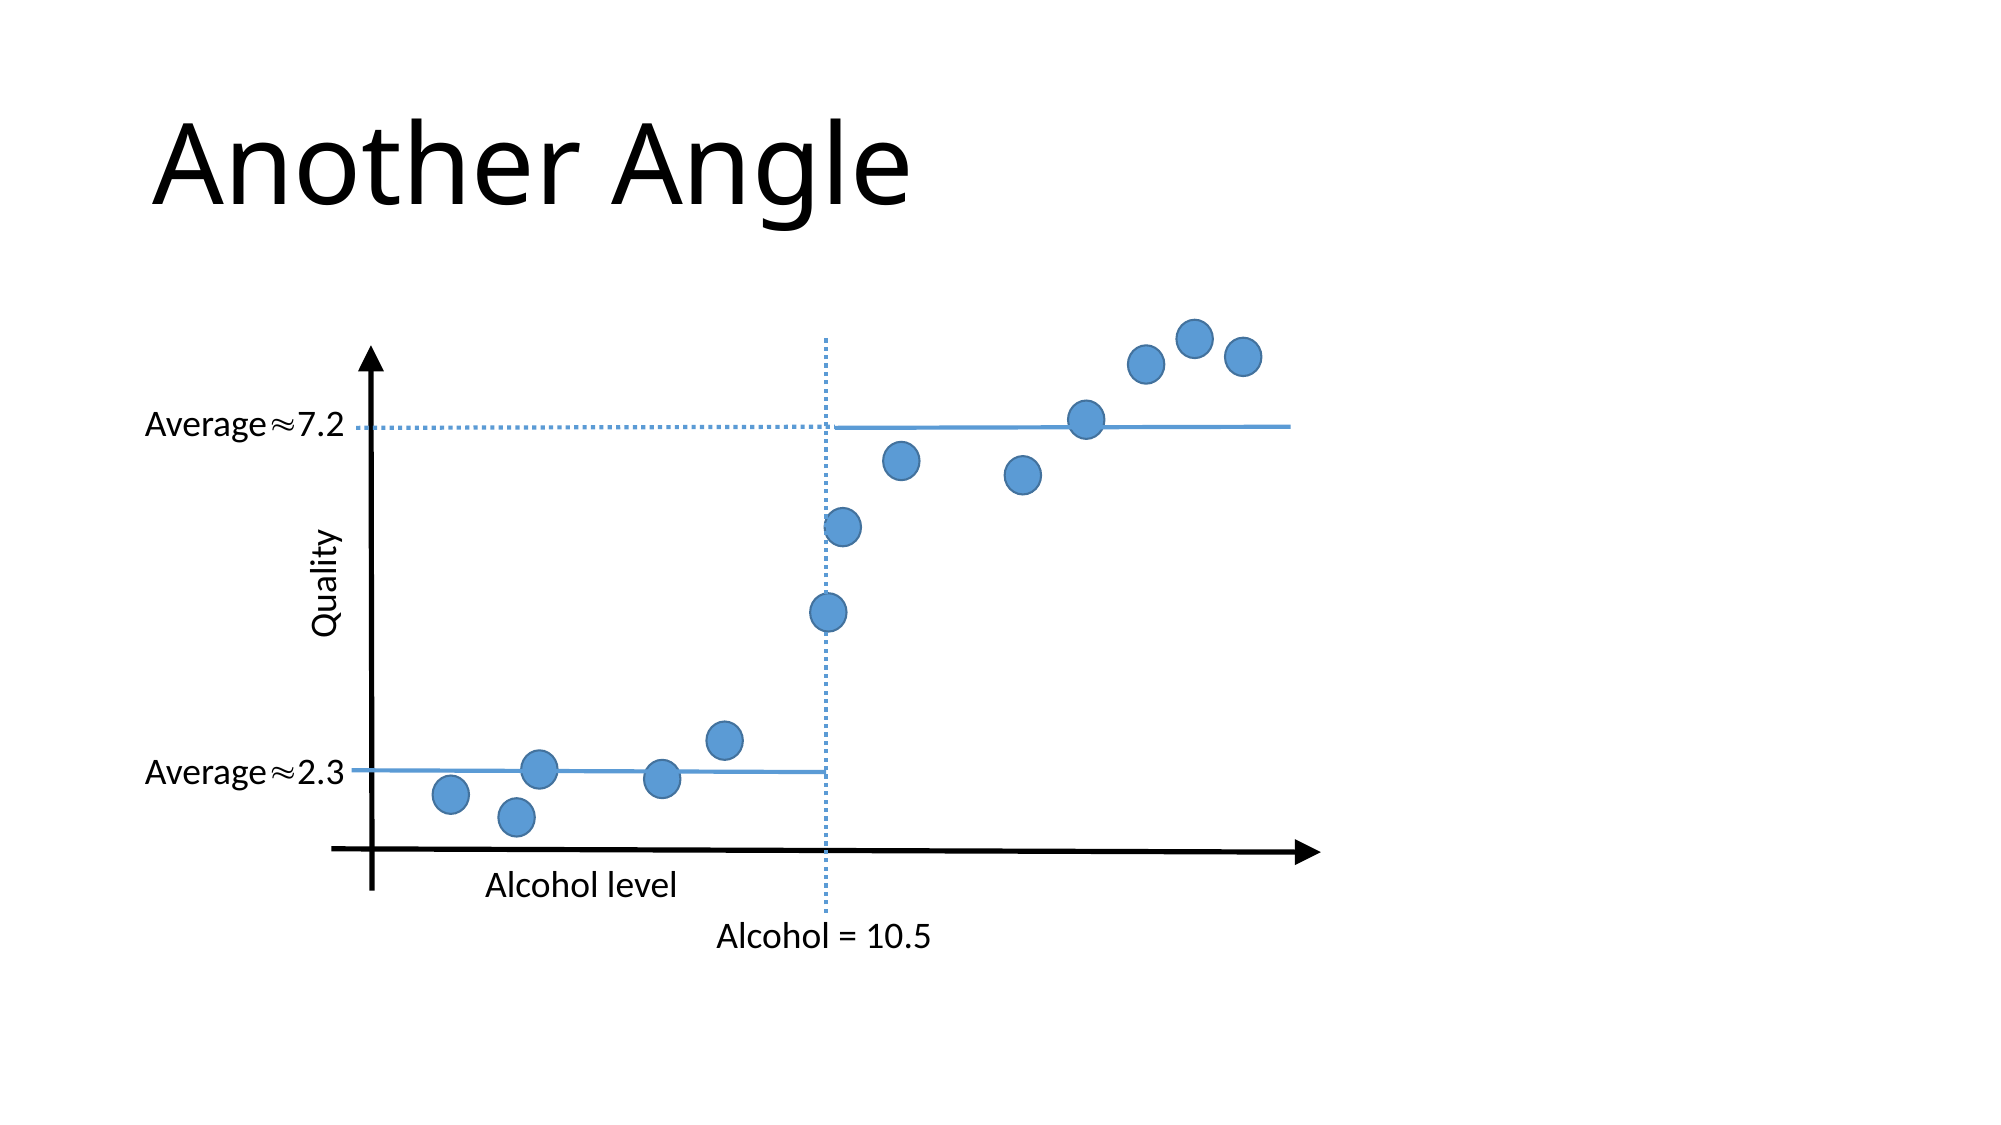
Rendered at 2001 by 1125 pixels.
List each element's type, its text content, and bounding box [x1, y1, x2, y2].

text_box Alcohol = 10.5 [701, 903, 1000, 964]
text_box [882, 440, 921, 482]
text_box [1175, 318, 1214, 360]
title Another Angle [137, 59, 1863, 278]
text_box [1069, 430, 1103, 440]
text_box [431, 774, 471, 815]
text_box [1066, 399, 1106, 425]
text_box Average2.3 [130, 739, 360, 799]
text_box [1126, 344, 1166, 385]
text_box Quality [291, 514, 351, 654]
text_box [827, 506, 863, 548]
text_box [645, 758, 679, 769]
text_box [520, 749, 559, 768]
text_box [809, 592, 826, 633]
text_box [827, 592, 848, 633]
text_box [331, 848, 826, 853]
text_box [705, 720, 744, 761]
text_box [497, 797, 536, 838]
text_box [520, 774, 559, 790]
text_box [1223, 336, 1263, 378]
text_box [1003, 455, 1043, 496]
text_box Alcohol level [470, 853, 693, 912]
text_box [642, 774, 682, 800]
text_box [827, 848, 1321, 853]
text_box Average7.2 [130, 392, 360, 452]
